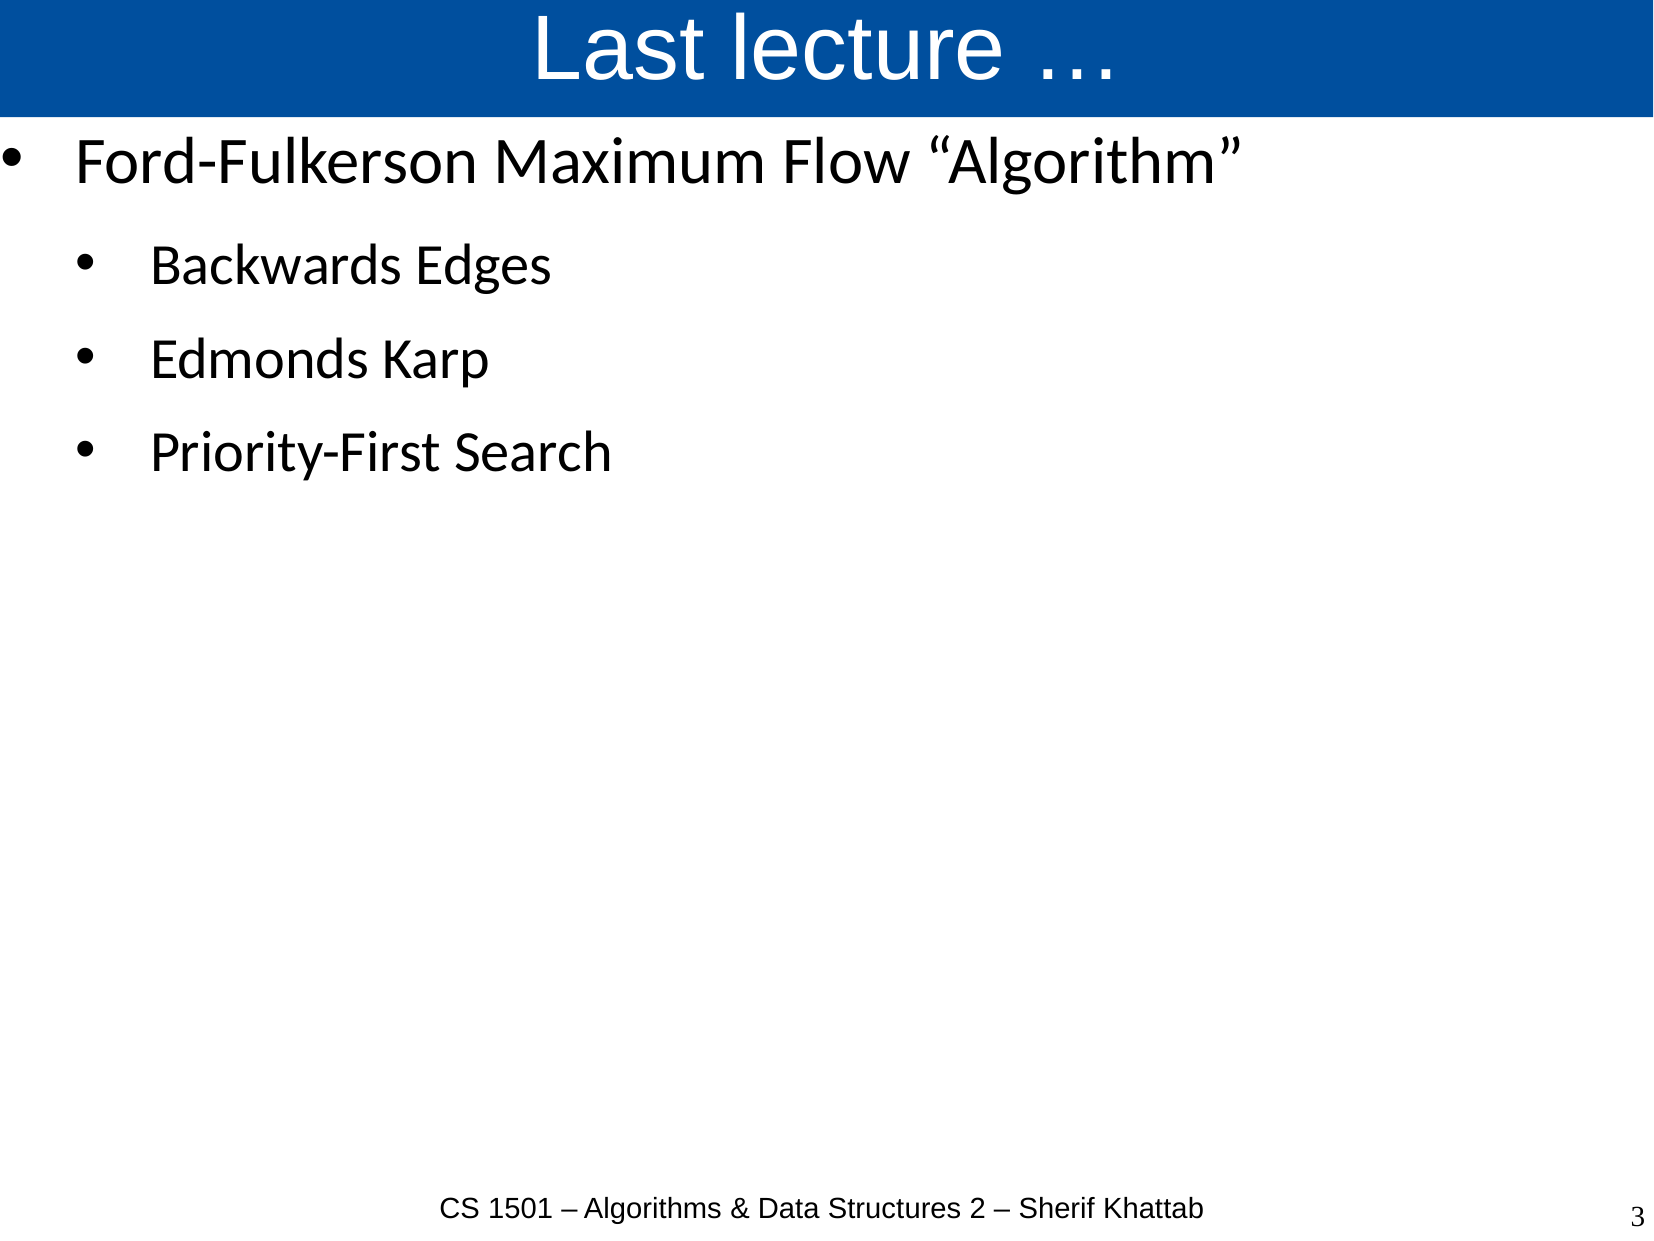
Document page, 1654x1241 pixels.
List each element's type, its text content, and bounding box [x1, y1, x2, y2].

title Last lecture … [0, 0, 1654, 116]
footer CS 1501 – Algorithms & Data Structures 2 – Sherif Khattab [407, 1191, 1238, 1241]
slide_number 3 [1265, 1199, 1646, 1241]
list Ford-Fulkerson Maximum Flow “Algorithm” Backwards Edges Edmonds Karp Priority-First Search [0, 116, 1654, 1194]
